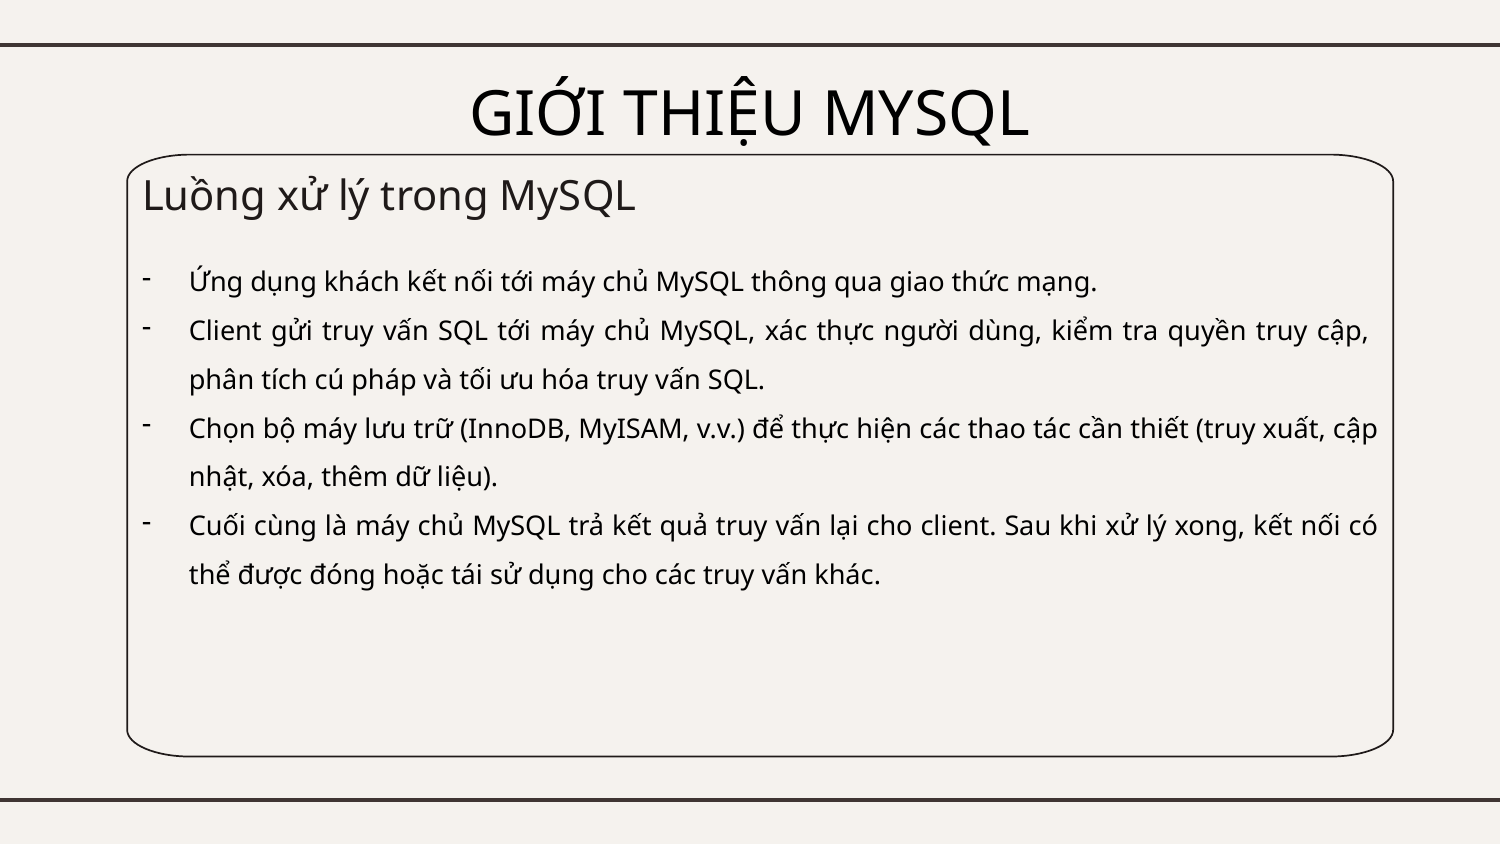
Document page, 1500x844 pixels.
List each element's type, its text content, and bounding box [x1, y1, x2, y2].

text_box Ứng dụng khách kết nối tới máy chủ MySQL thông qua giao thức mạng. Client gửi truy vấn SQL tới máy chủ MySQL, xác thực người dùng, kiểm tra quyền truy cập, phân tích cú pháp và tối ưu hóa truy vấn SQL. Chọn bộ máy lưu trữ (InnoDB, MyISAM, v.v.) để thực hiện các thao tác cần thiết (truy xuất, cập nhật, xóa, thêm dữ liệu). Cuối cùng là máy chủ MySQL trả kết quả truy vấn lại cho client. Sau khi xử lý xong, kết nối có thể được đóng hoặc tái sử dụng cho các truy vấn khác. [127, 233, 1394, 758]
title GIỚI THIỆU MYSQL [116, 57, 1383, 152]
text_box Luồng xử lý trong MySQL [127, 154, 1394, 232]
